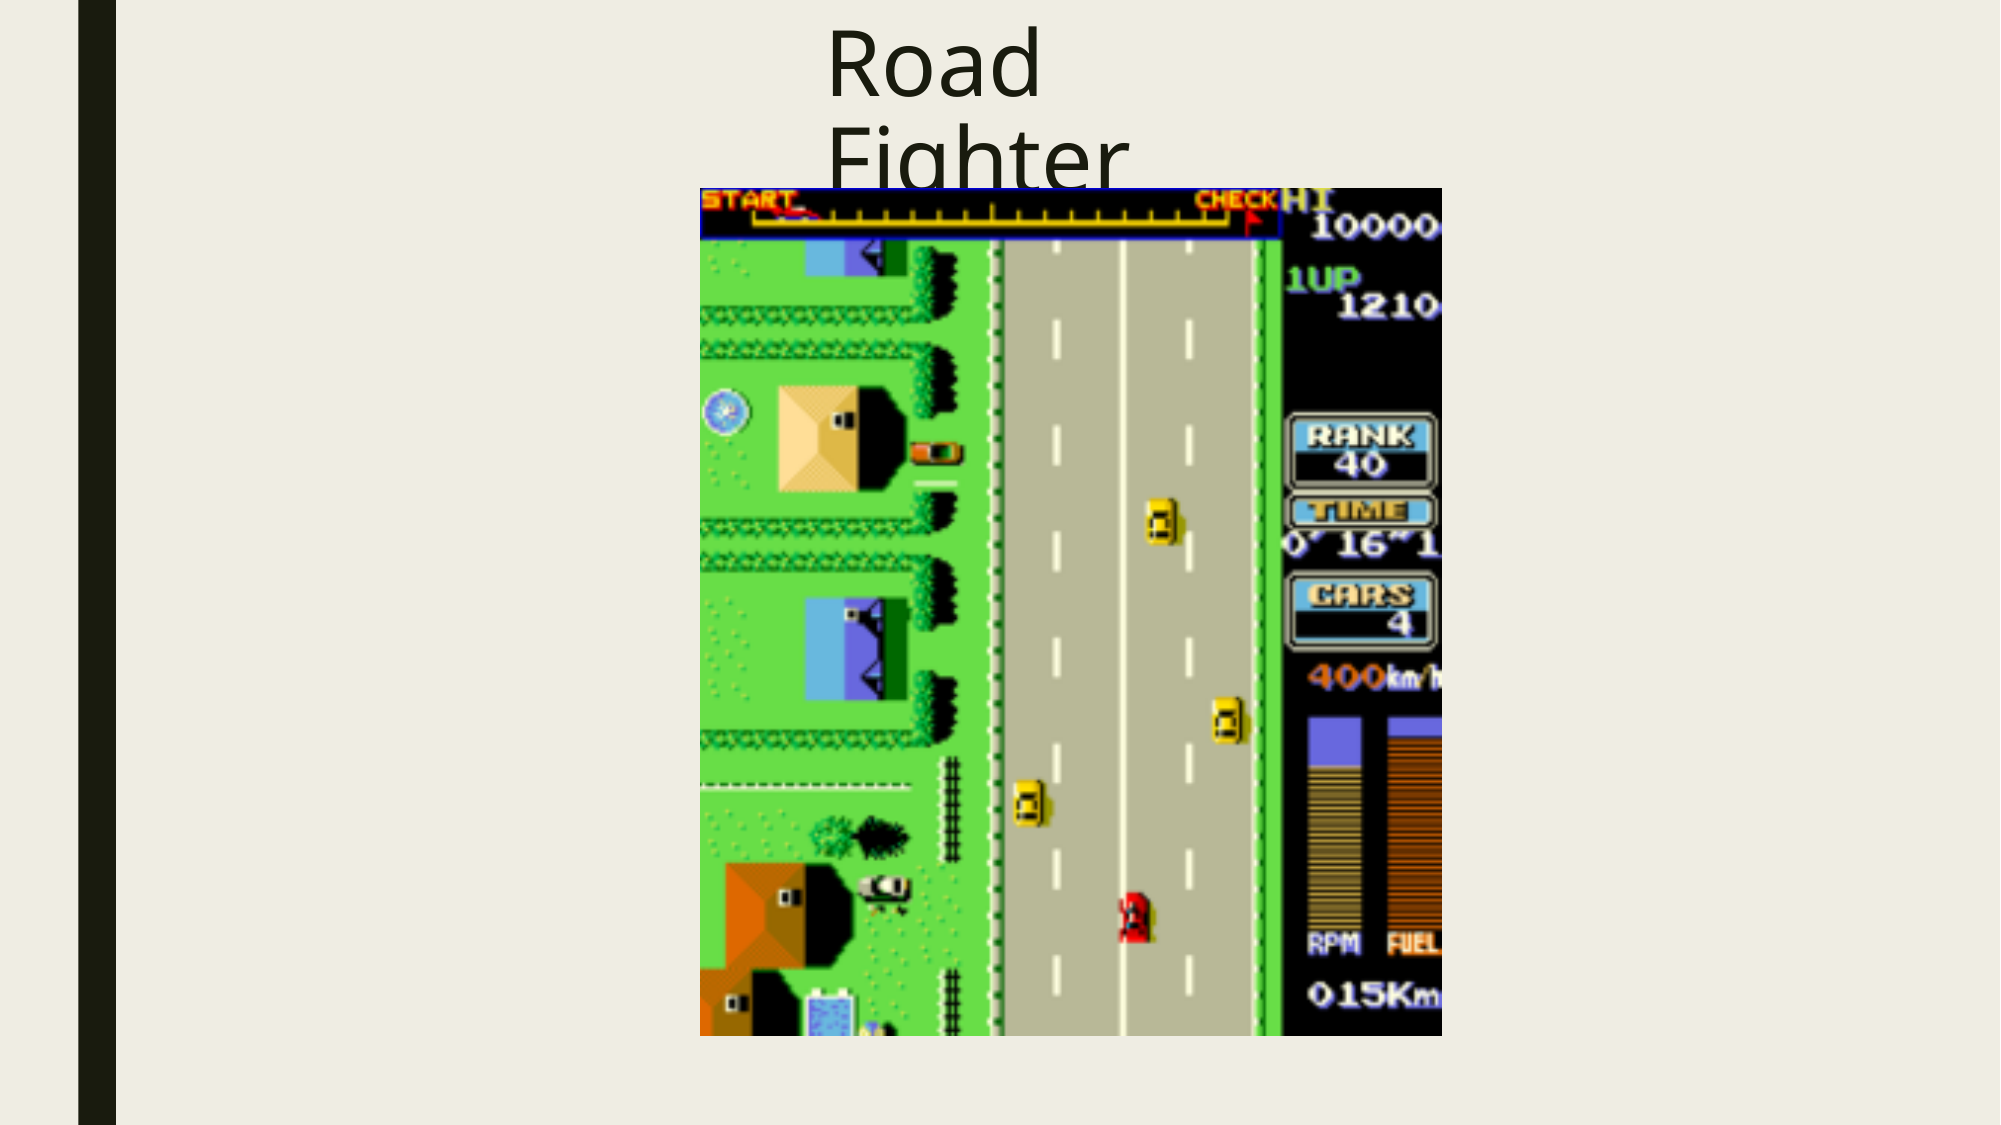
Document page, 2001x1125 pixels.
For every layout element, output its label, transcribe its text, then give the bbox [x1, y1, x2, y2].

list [700, 188, 1442, 1036]
title Road Fighter [809, 10, 1332, 188]
